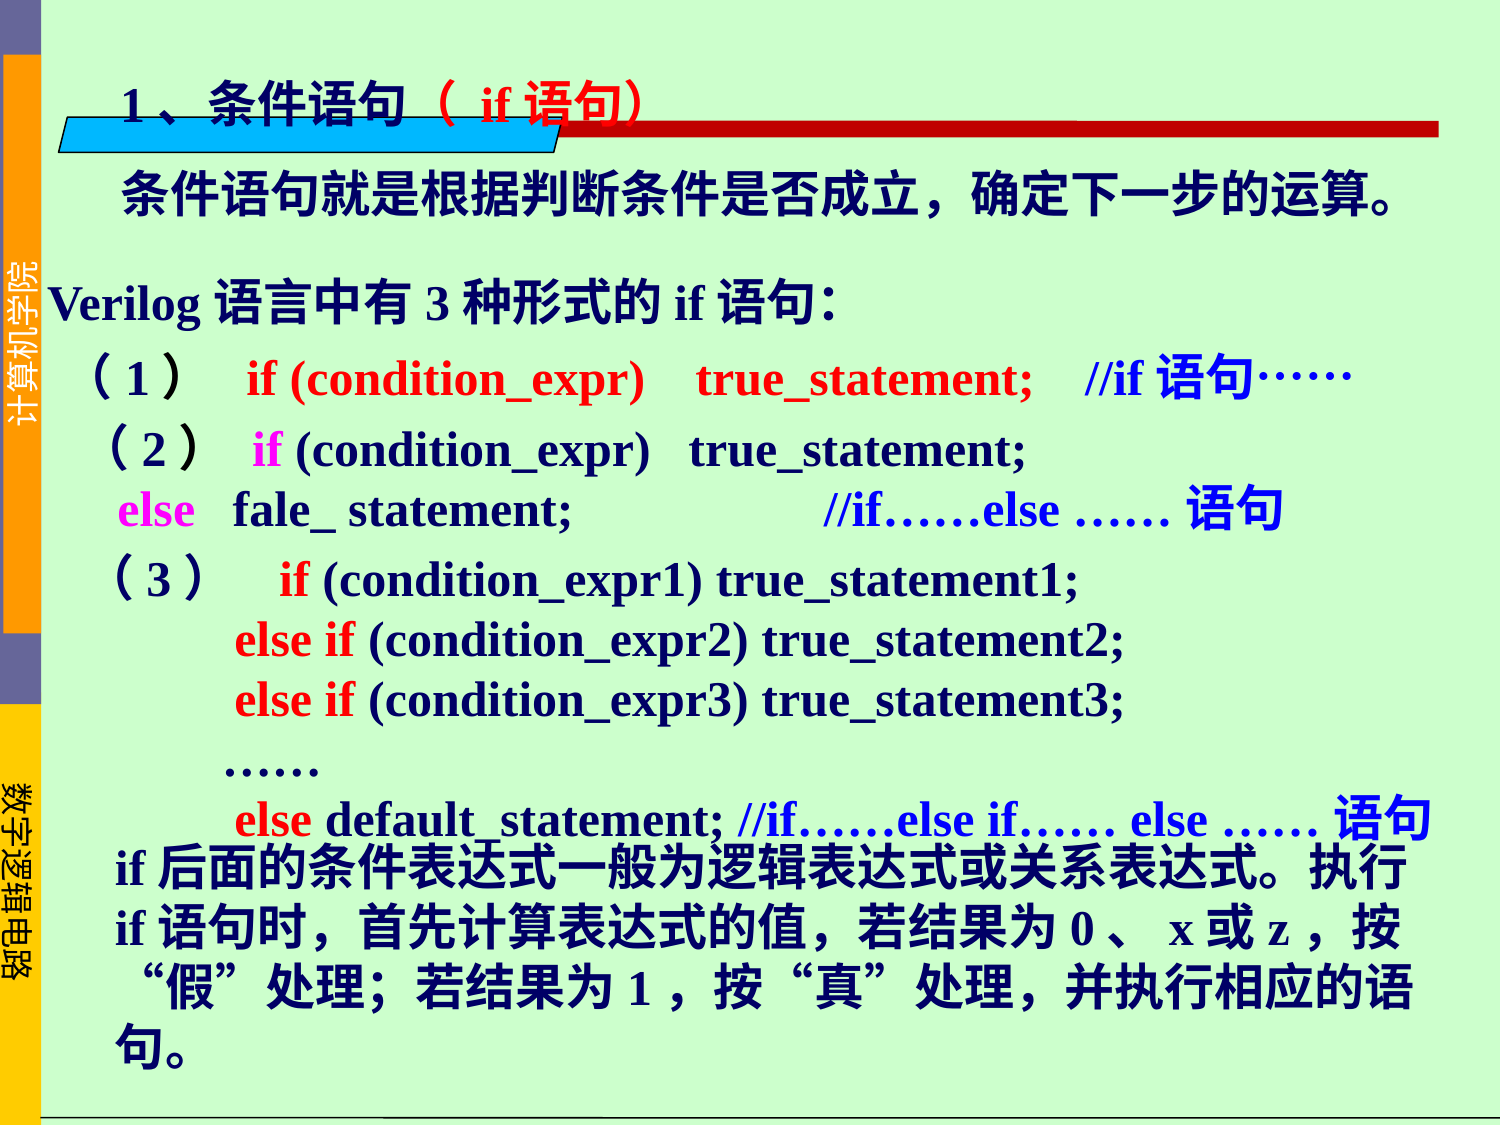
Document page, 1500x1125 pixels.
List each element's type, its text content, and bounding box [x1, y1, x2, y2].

text_box 1、条件语句（ if语句） 条件语句就是根据判断条件是否成立，确定下一步的运算。 [105, 35, 1471, 230]
text_box （2） if (condition_expr) true_statement; else fale_ statement; //if……else ……语句 [64, 408, 1388, 664]
text_box （1） if (condition_expr) true_statement; //if语句…… [48, 337, 1371, 413]
text_box if后面的条件表达式一般为逻辑表达式或关系表达式。执行if语句时，首先计算表达式的值，若结果为0、x或z，按“假”处理；若结果为1，按“真”处理，并执行相应的语句。 [100, 827, 1459, 1083]
text_box （3） if (condition_expr1) true_statement1; else if (condition_expr2) true_statement2; else if (condition_expr3) true_statement3; …… else default_statement; //if……else if…… else ……语句 [0, 538, 1459, 846]
text_box Verilog语言中有3种形式的if语句： [32, 262, 882, 338]
